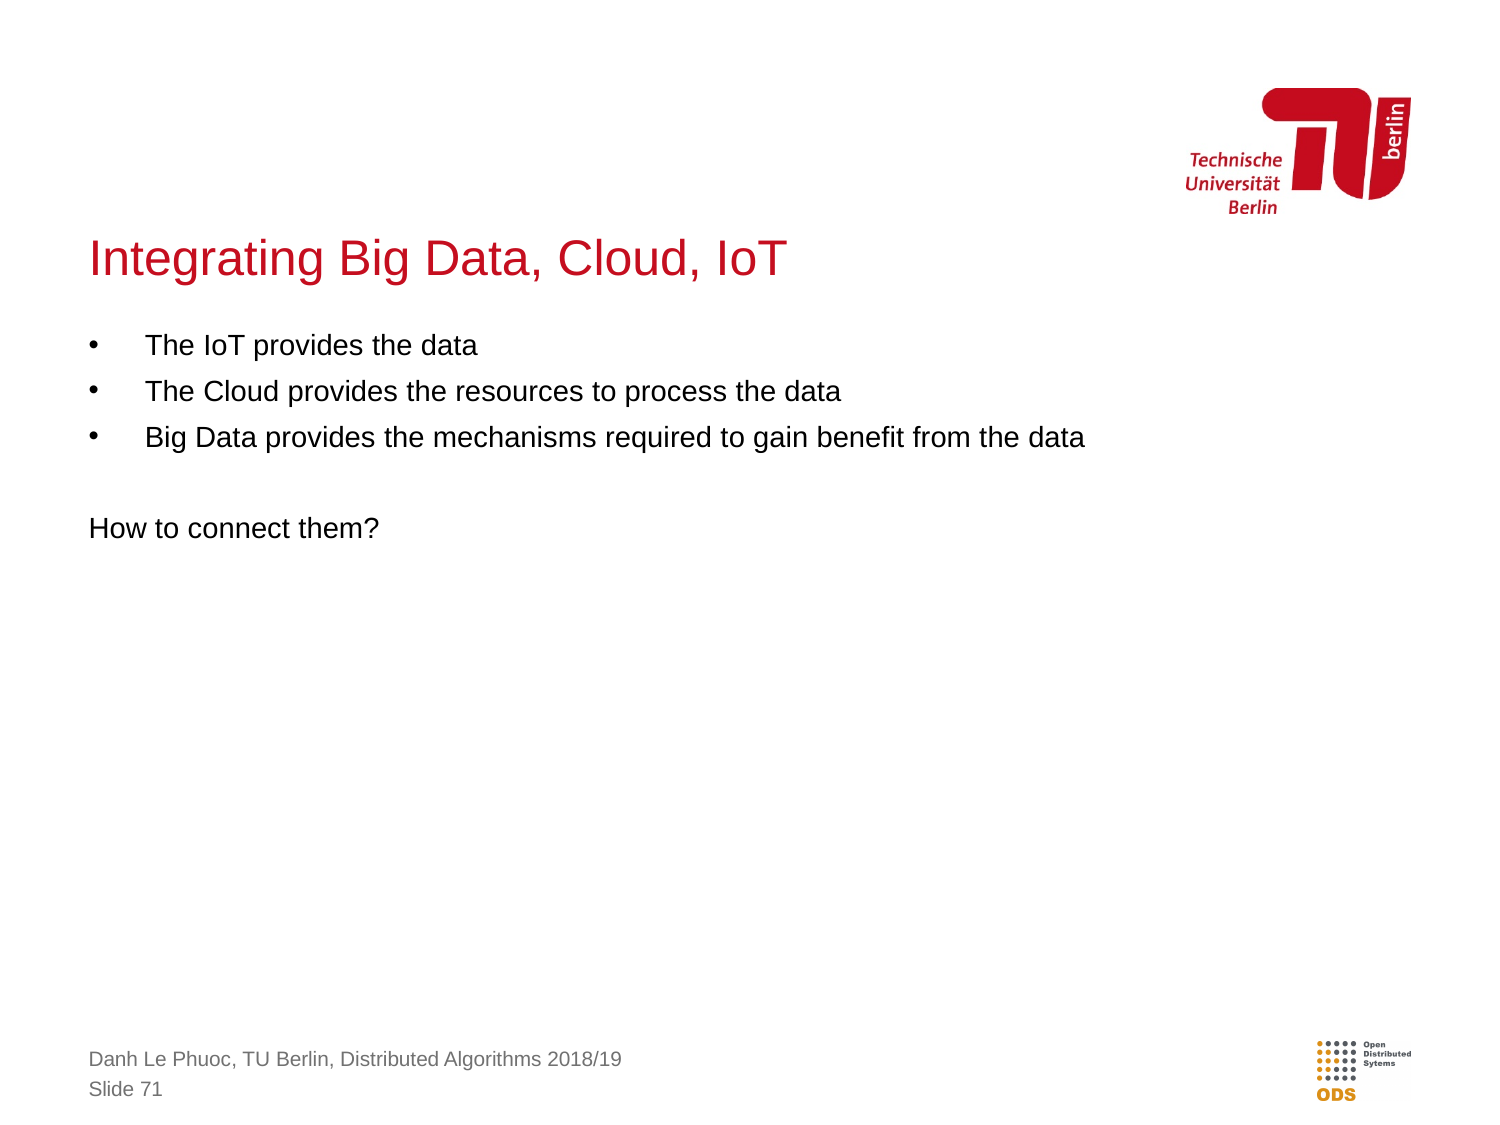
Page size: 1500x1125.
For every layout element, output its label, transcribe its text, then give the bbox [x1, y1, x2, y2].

picture [1317, 1041, 1411, 1101]
picture [1186, 88, 1411, 214]
list The IoT provides the data The Cloud provides the resources to process the data Big Data provides the mechanisms required to gain benefit from the data How to connect them? [88, 315, 1411, 983]
slide_number Slide 71 [88, 1075, 1176, 1101]
footer Danh Le Phuoc, TU Berlin, Distributed Algorithms 2018/19 [88, 1045, 1176, 1071]
title Integrating Big Data, Cloud, IoT [88, 222, 1411, 286]
